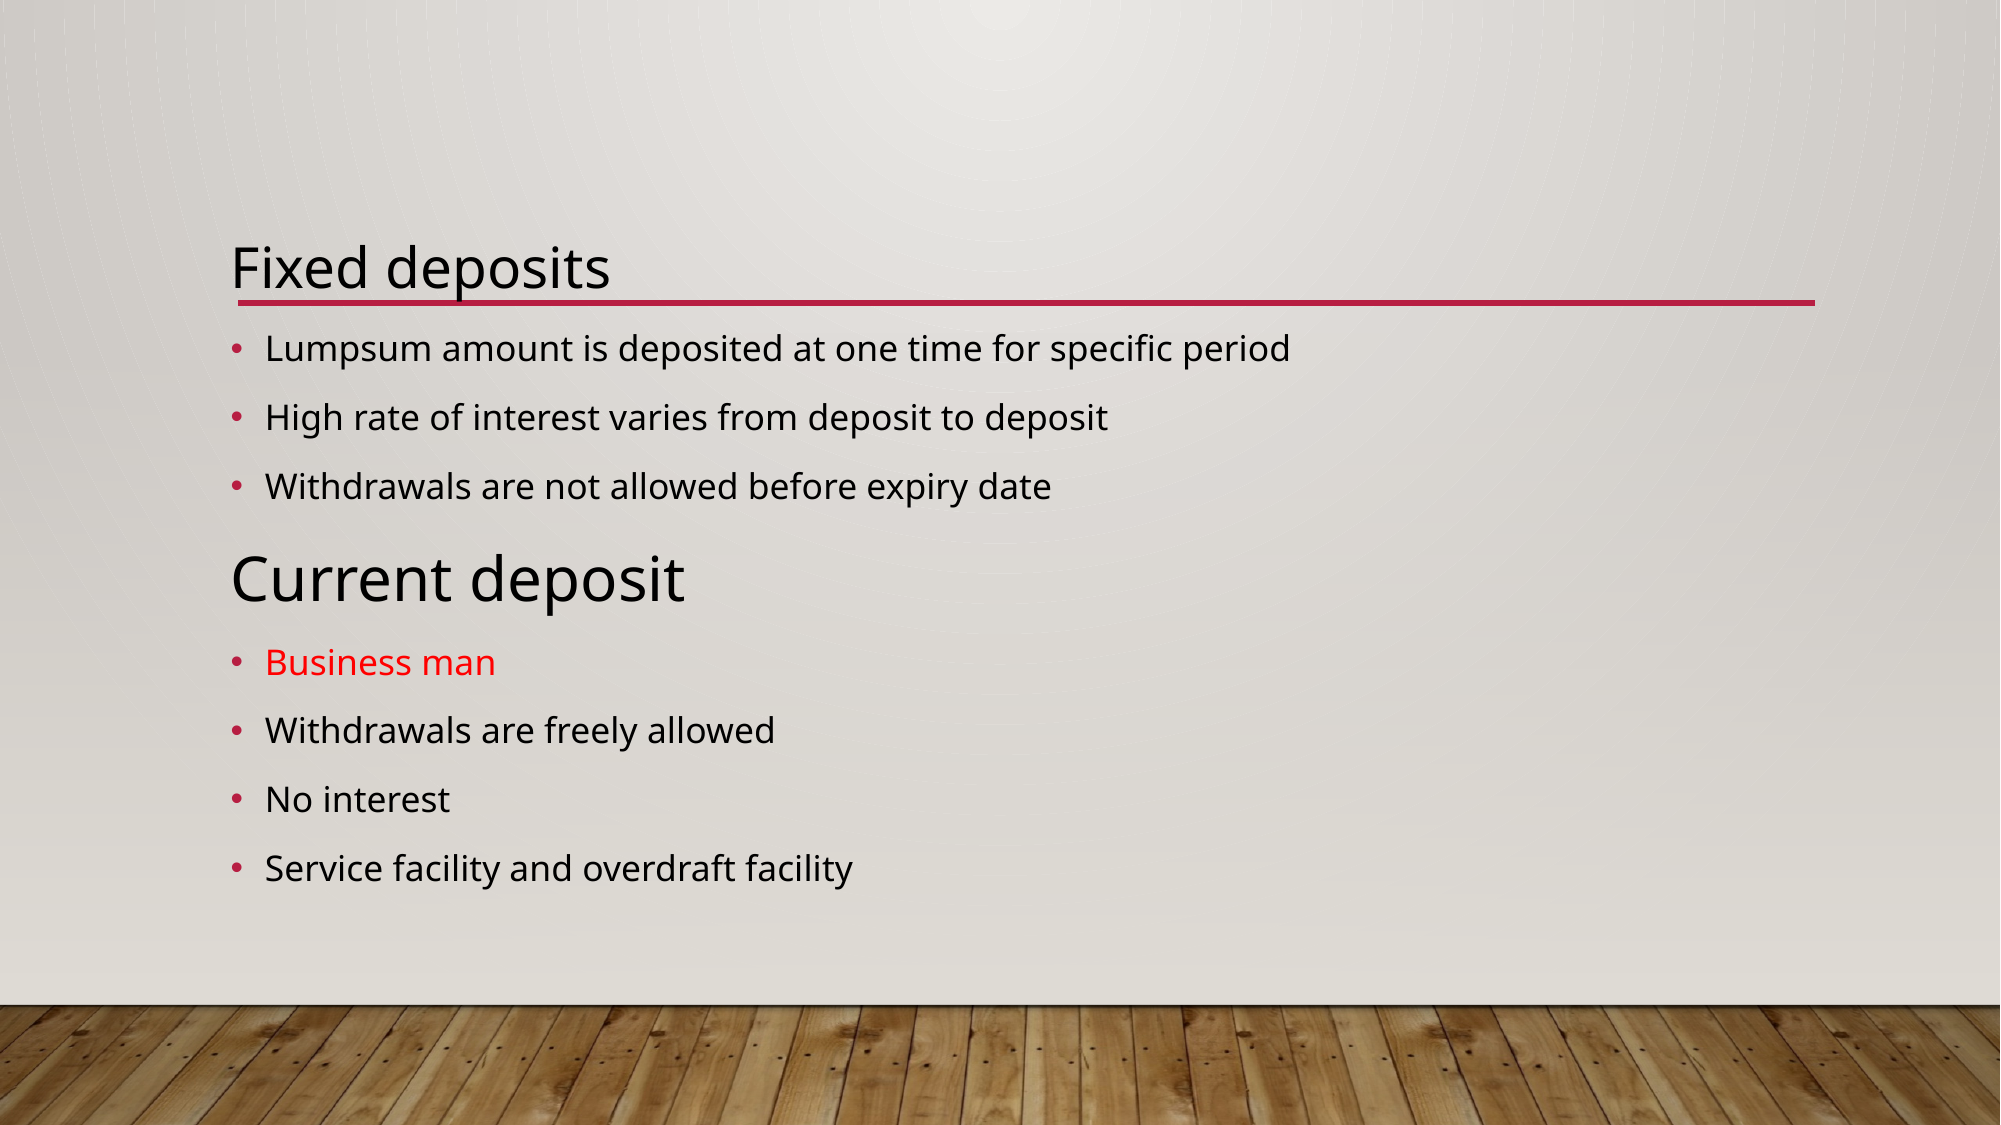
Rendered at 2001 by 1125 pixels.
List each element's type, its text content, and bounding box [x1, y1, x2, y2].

picture [0, 1005, 2000, 1125]
list Fixed deposits Lumpsum amount is deposited at one time for specific period High rate of interest varies from deposit to deposit Withdrawals are not allowed before expiry date Current deposit Business man Withdrawals are freely allowed No interest Service facility and overdraft facility [215, 211, 1814, 897]
